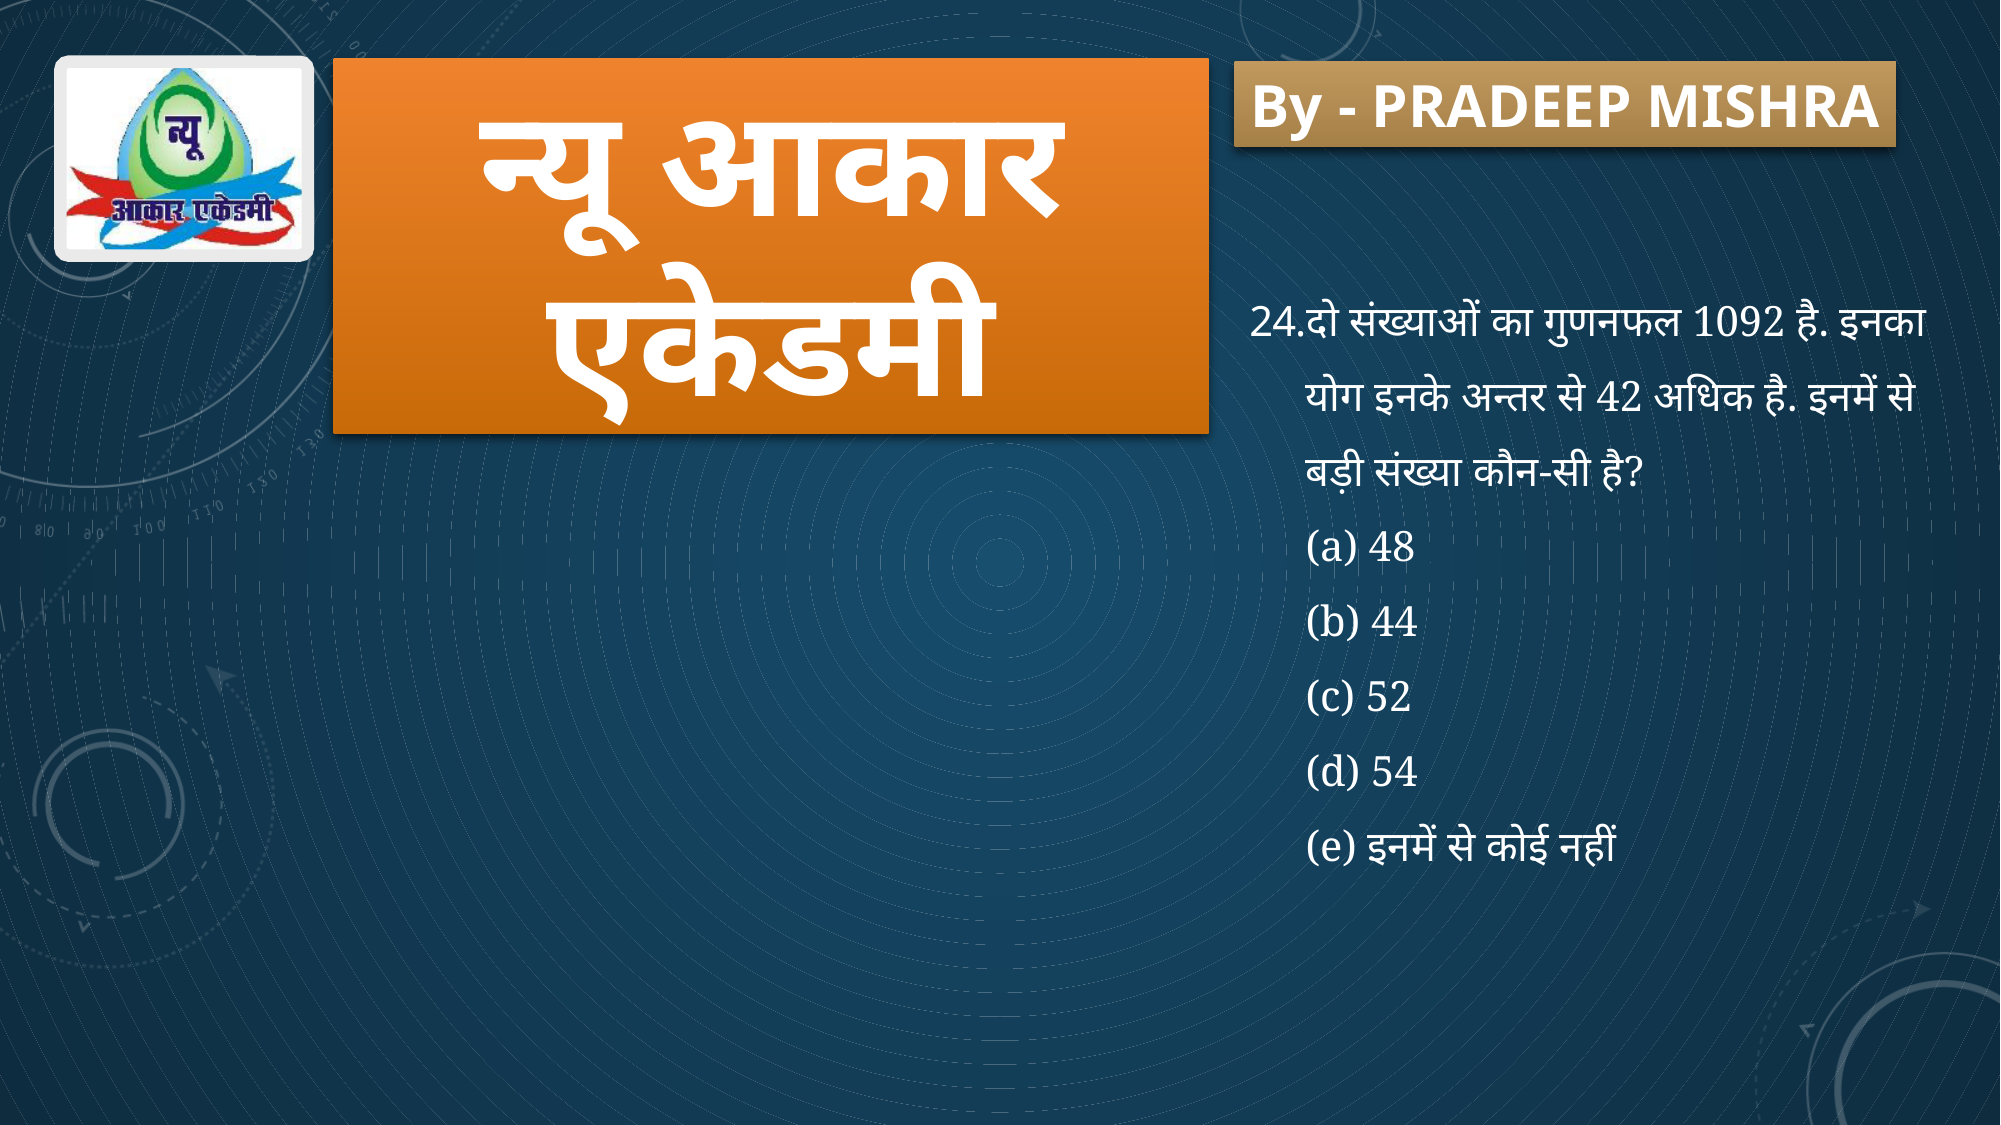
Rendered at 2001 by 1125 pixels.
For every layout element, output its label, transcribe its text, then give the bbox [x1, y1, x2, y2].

text_box न्‍यू आकार एकेडमी [333, 58, 1209, 434]
text_box By - PRADEEP MISHRA [1234, 61, 1896, 147]
picture [0, 0, 2000, 1125]
text_box दो संख्याओं का गुणनफल 1092 है. इनका योग इनके अन्तर से 42 अधिक है. इनमें से बड़ी संख्या कौन-सी है? (a) 48 (b) 44 (c) 52 (d) 54 (e) इनमें से कोई नहीं [1234, 261, 1981, 877]
